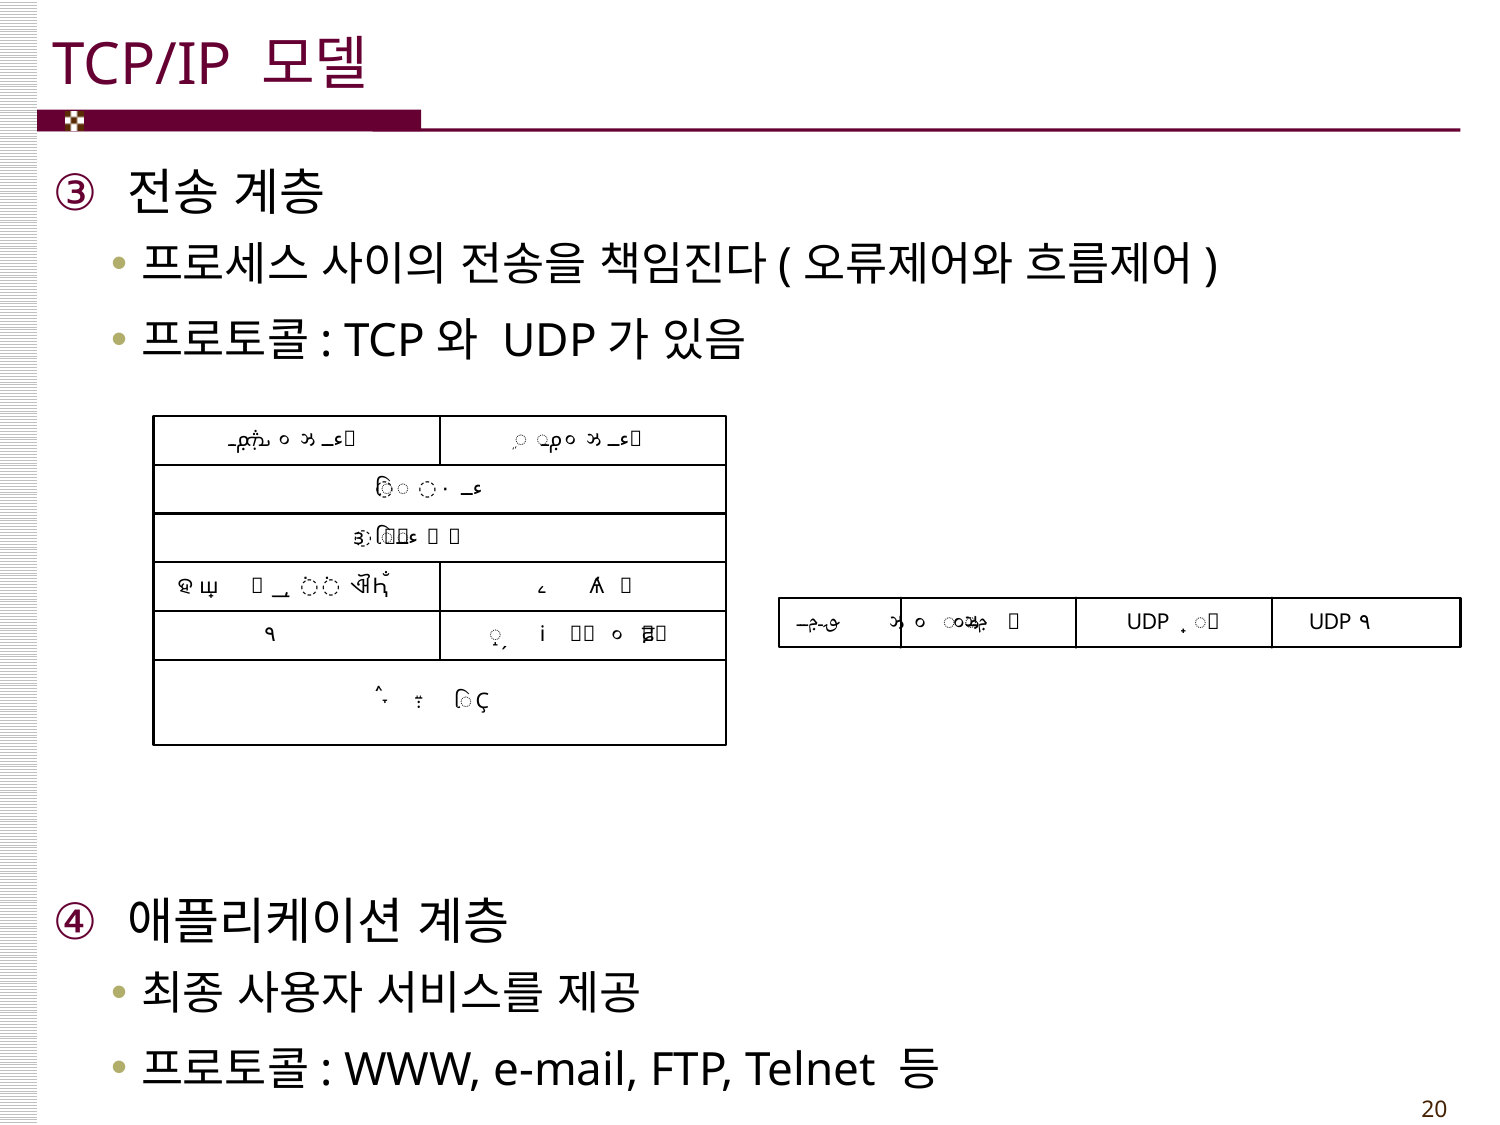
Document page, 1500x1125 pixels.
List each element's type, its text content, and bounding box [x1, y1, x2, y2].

picture [149, 412, 728, 748]
picture [65, 111, 84, 131]
list 전송 계층 프로세스 사이의 전송을 책임진다(오류제어와 흐름제어) 프로토콜: TCP와 UDP가 있음 애플리케이션 계층 최종 사용자 서비스를 제공 프로토콜: WWW, e-mail, FTP, Telnet 등 [37, 152, 1463, 1091]
title TCP/IP 모델 [37, 13, 1278, 109]
picture [775, 593, 1463, 650]
